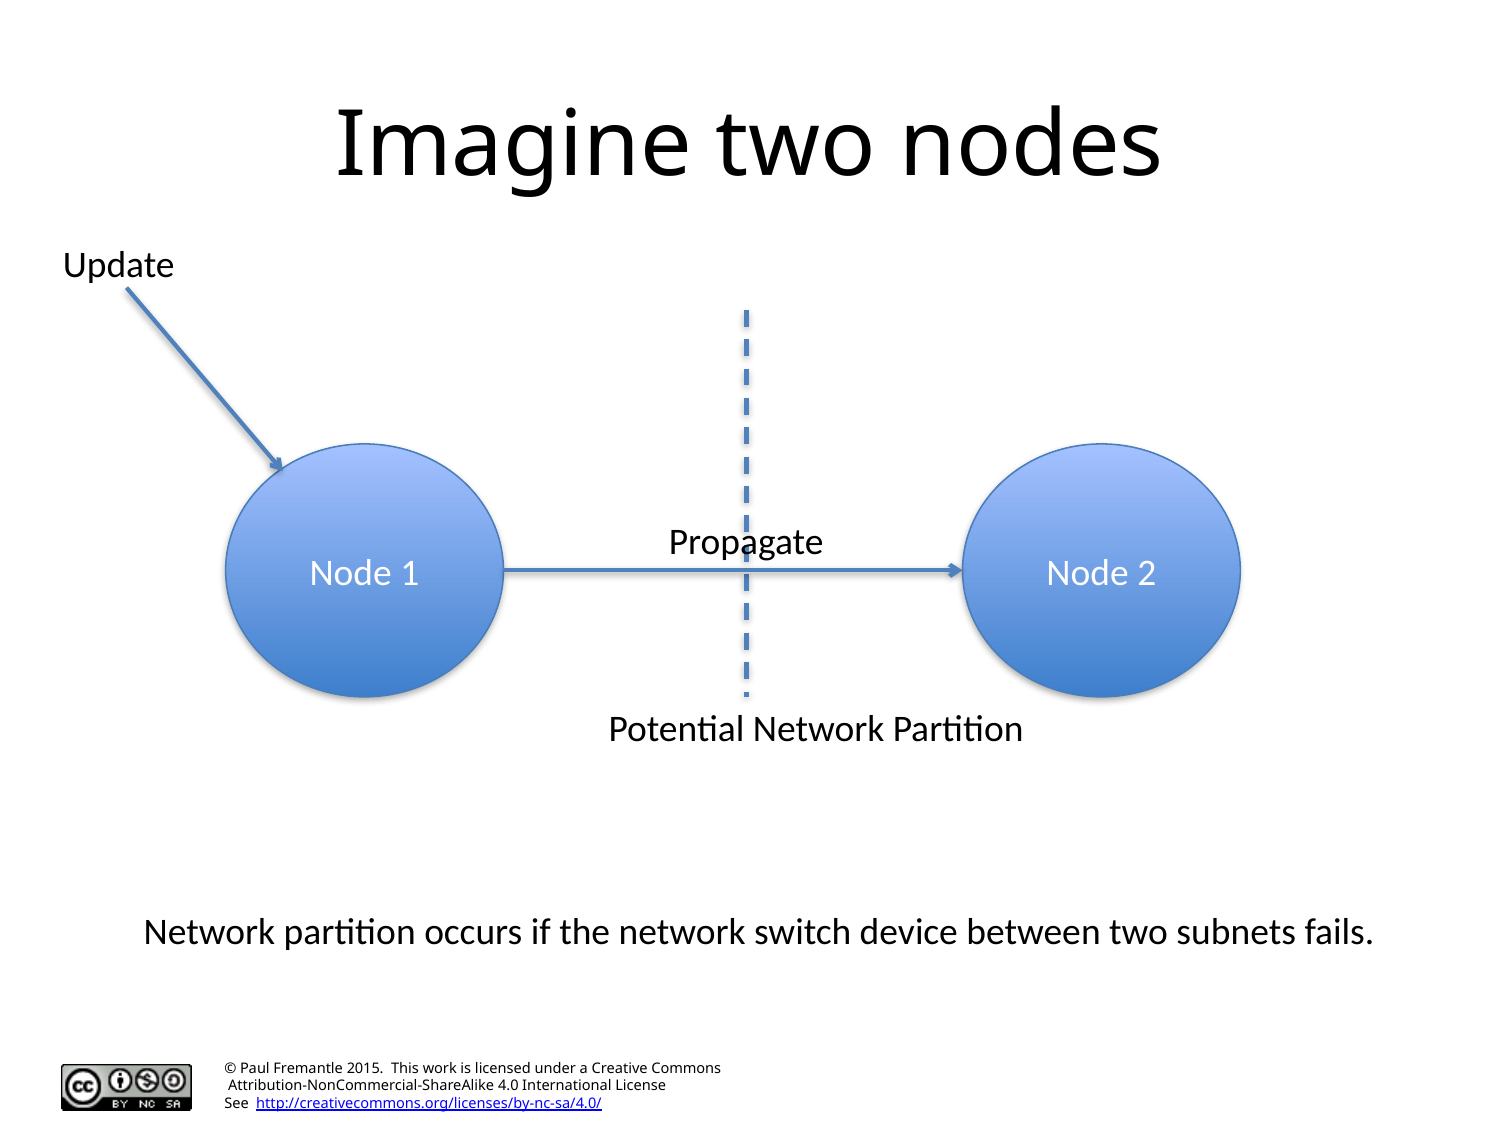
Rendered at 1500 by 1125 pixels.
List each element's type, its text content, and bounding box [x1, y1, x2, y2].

text_box Propagate [654, 509, 742, 569]
text_box Potential Network Partition [593, 696, 1040, 757]
text_box Update [48, 232, 190, 293]
text_box Propagate [751, 509, 839, 569]
text_box Network partition occurs if the network switch device between two subnets fails. [128, 899, 1391, 1005]
text_box Node 1 [224, 443, 505, 698]
title Imagine two nodes [75, 45, 1425, 233]
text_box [126, 287, 283, 472]
picture [61, 1064, 192, 1111]
text_box Node 2 [961, 443, 1242, 698]
